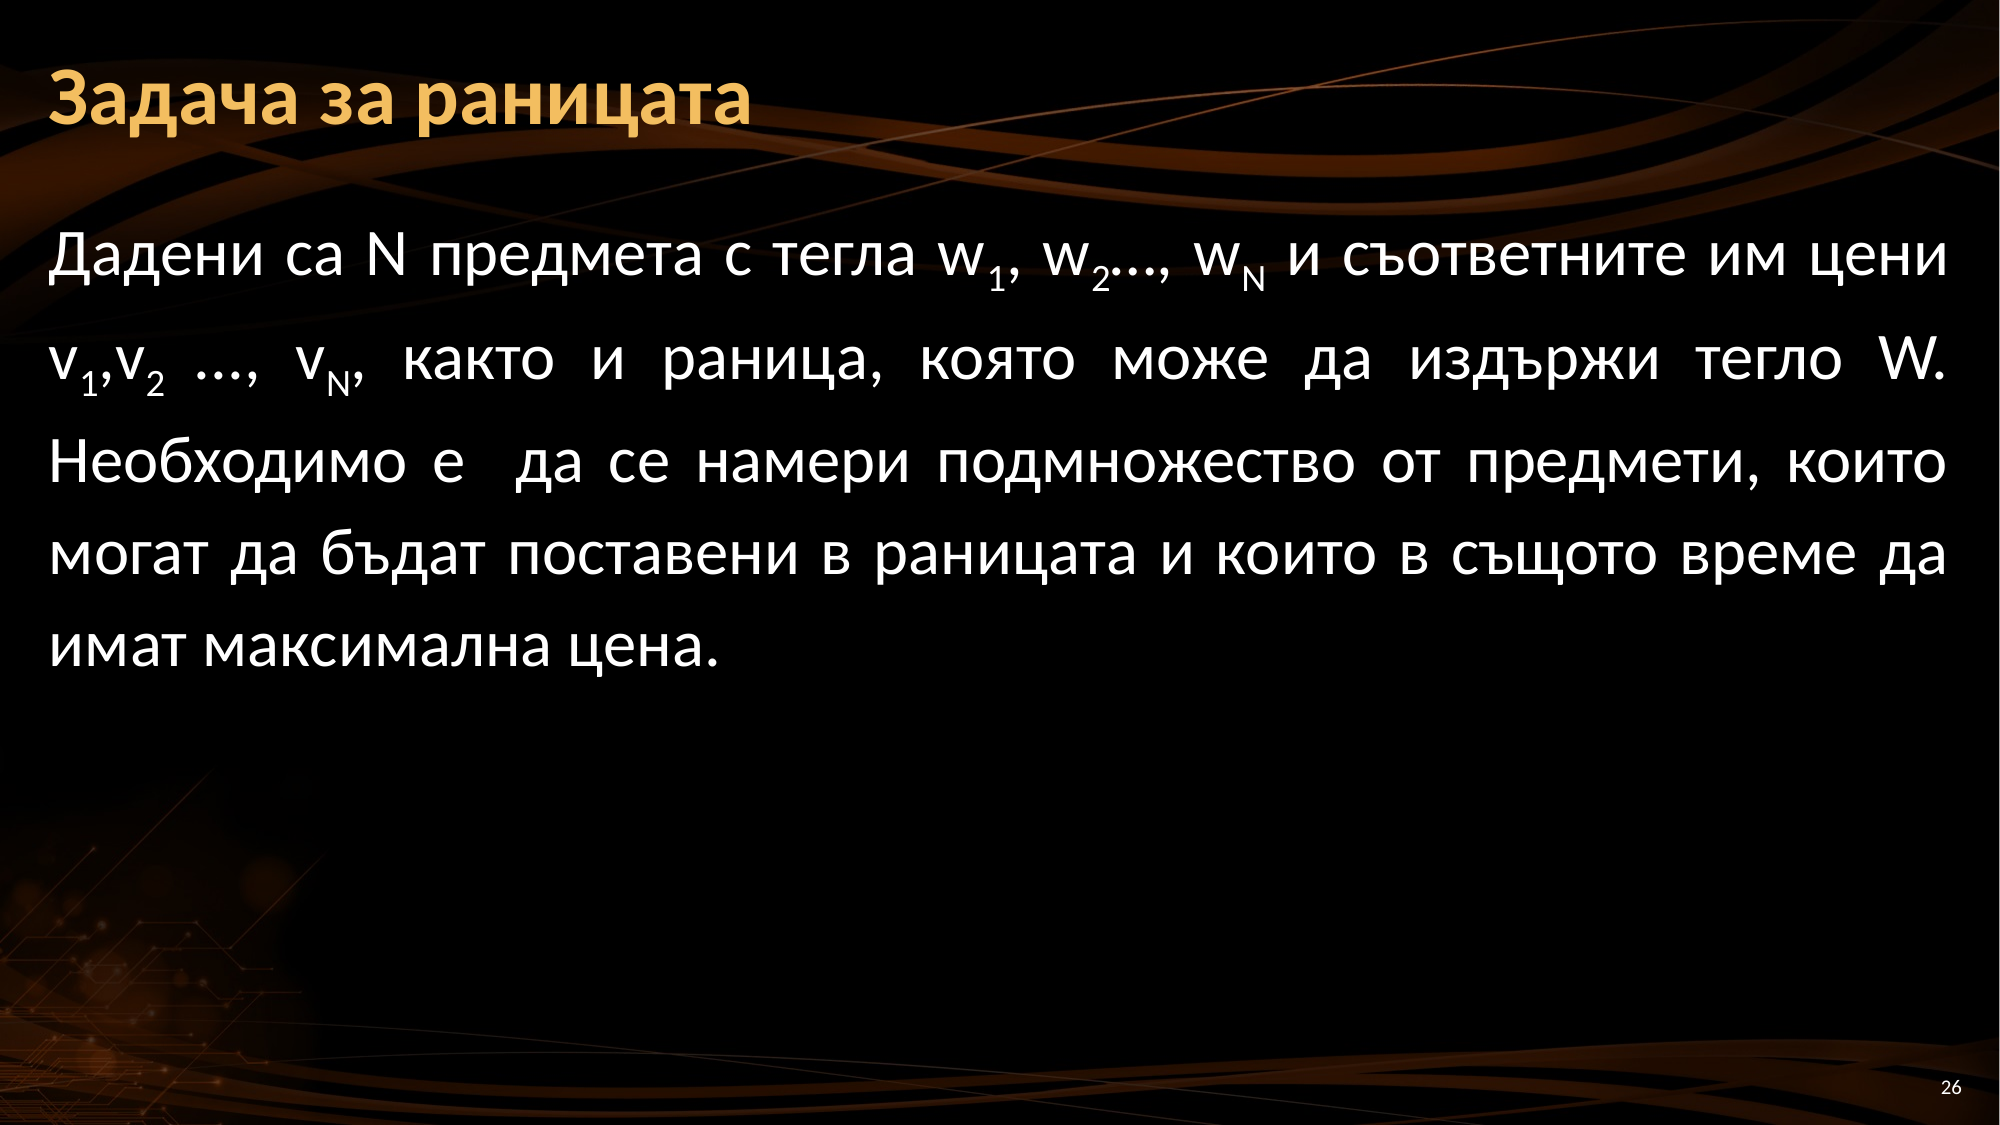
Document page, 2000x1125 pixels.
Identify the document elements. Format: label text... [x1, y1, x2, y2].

list Дадени са N предмета с тегла w1, w2…, wN и съответните им цени v1,v2 ..., vN, както и раница, която може да издържи тегло W. Необходимо е да се намери подмножество от предмети, които могат да бъдат поставени в раницата и които в същото време да имат максимална цена. [31, 189, 1968, 1103]
picture [0, 0, 2000, 1125]
title Задача за раницата [30, 6, 1968, 189]
slide_number 26 [1897, 1070, 1968, 1103]
